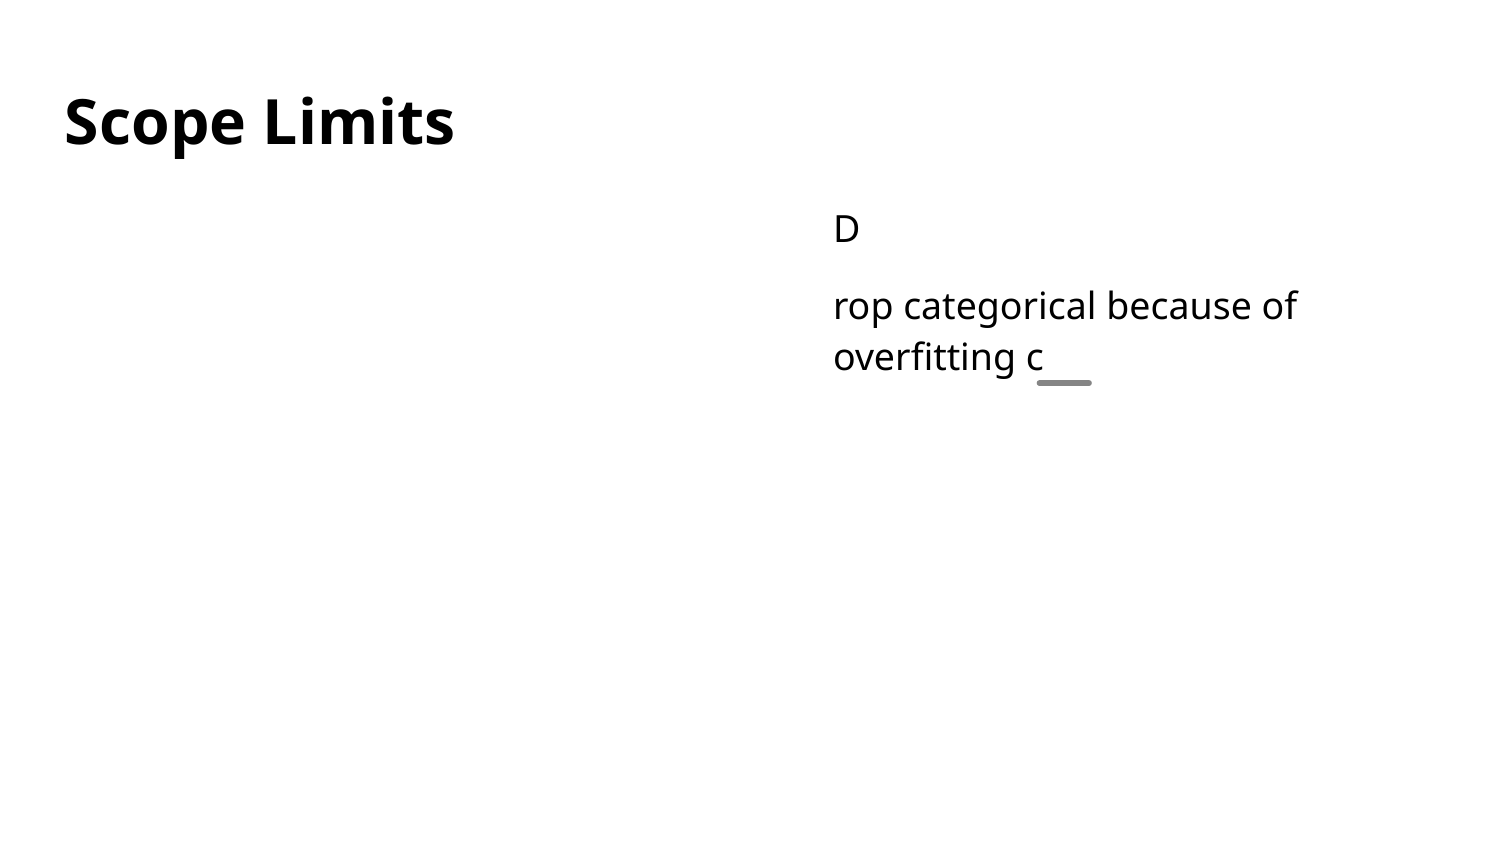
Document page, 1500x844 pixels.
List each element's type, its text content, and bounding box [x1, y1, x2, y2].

title Scope Limits [49, 67, 1448, 173]
list D rop categorical because of overfitting c [818, 183, 1448, 790]
text_box [1036, 380, 1092, 386]
